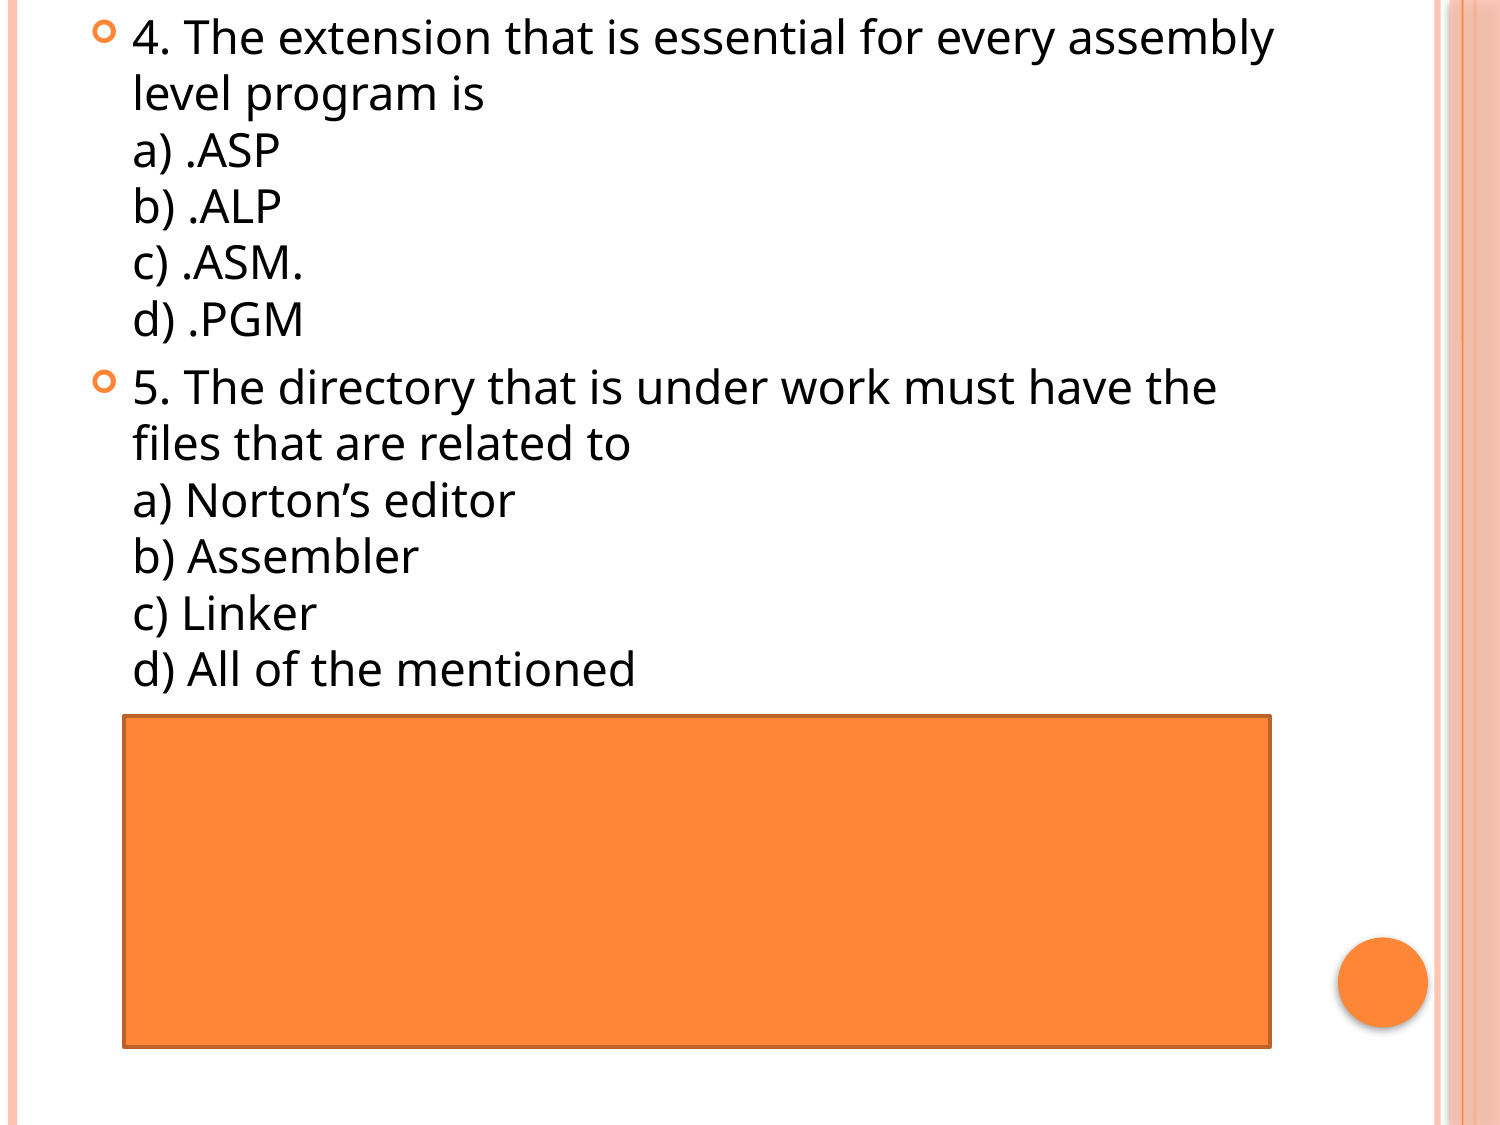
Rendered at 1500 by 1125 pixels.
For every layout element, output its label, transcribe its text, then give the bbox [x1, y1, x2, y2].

list 4. The extension that is essential for every assembly level program is a) .ASP b) .ALP c) .ASM. d) .PGM 5. The directory that is under work must have the files that are related to a) Norton’s editor b) Assembler c) Linker d) All of the mentioned Explanation: Before starting the process of entering a small program on PC, ensure that all the files namely Norton’s editor, assembler, linker and debugger are available in the same directory in which work is been done. [75, 0, 1300, 1062]
text_box [122, 714, 1272, 1049]
